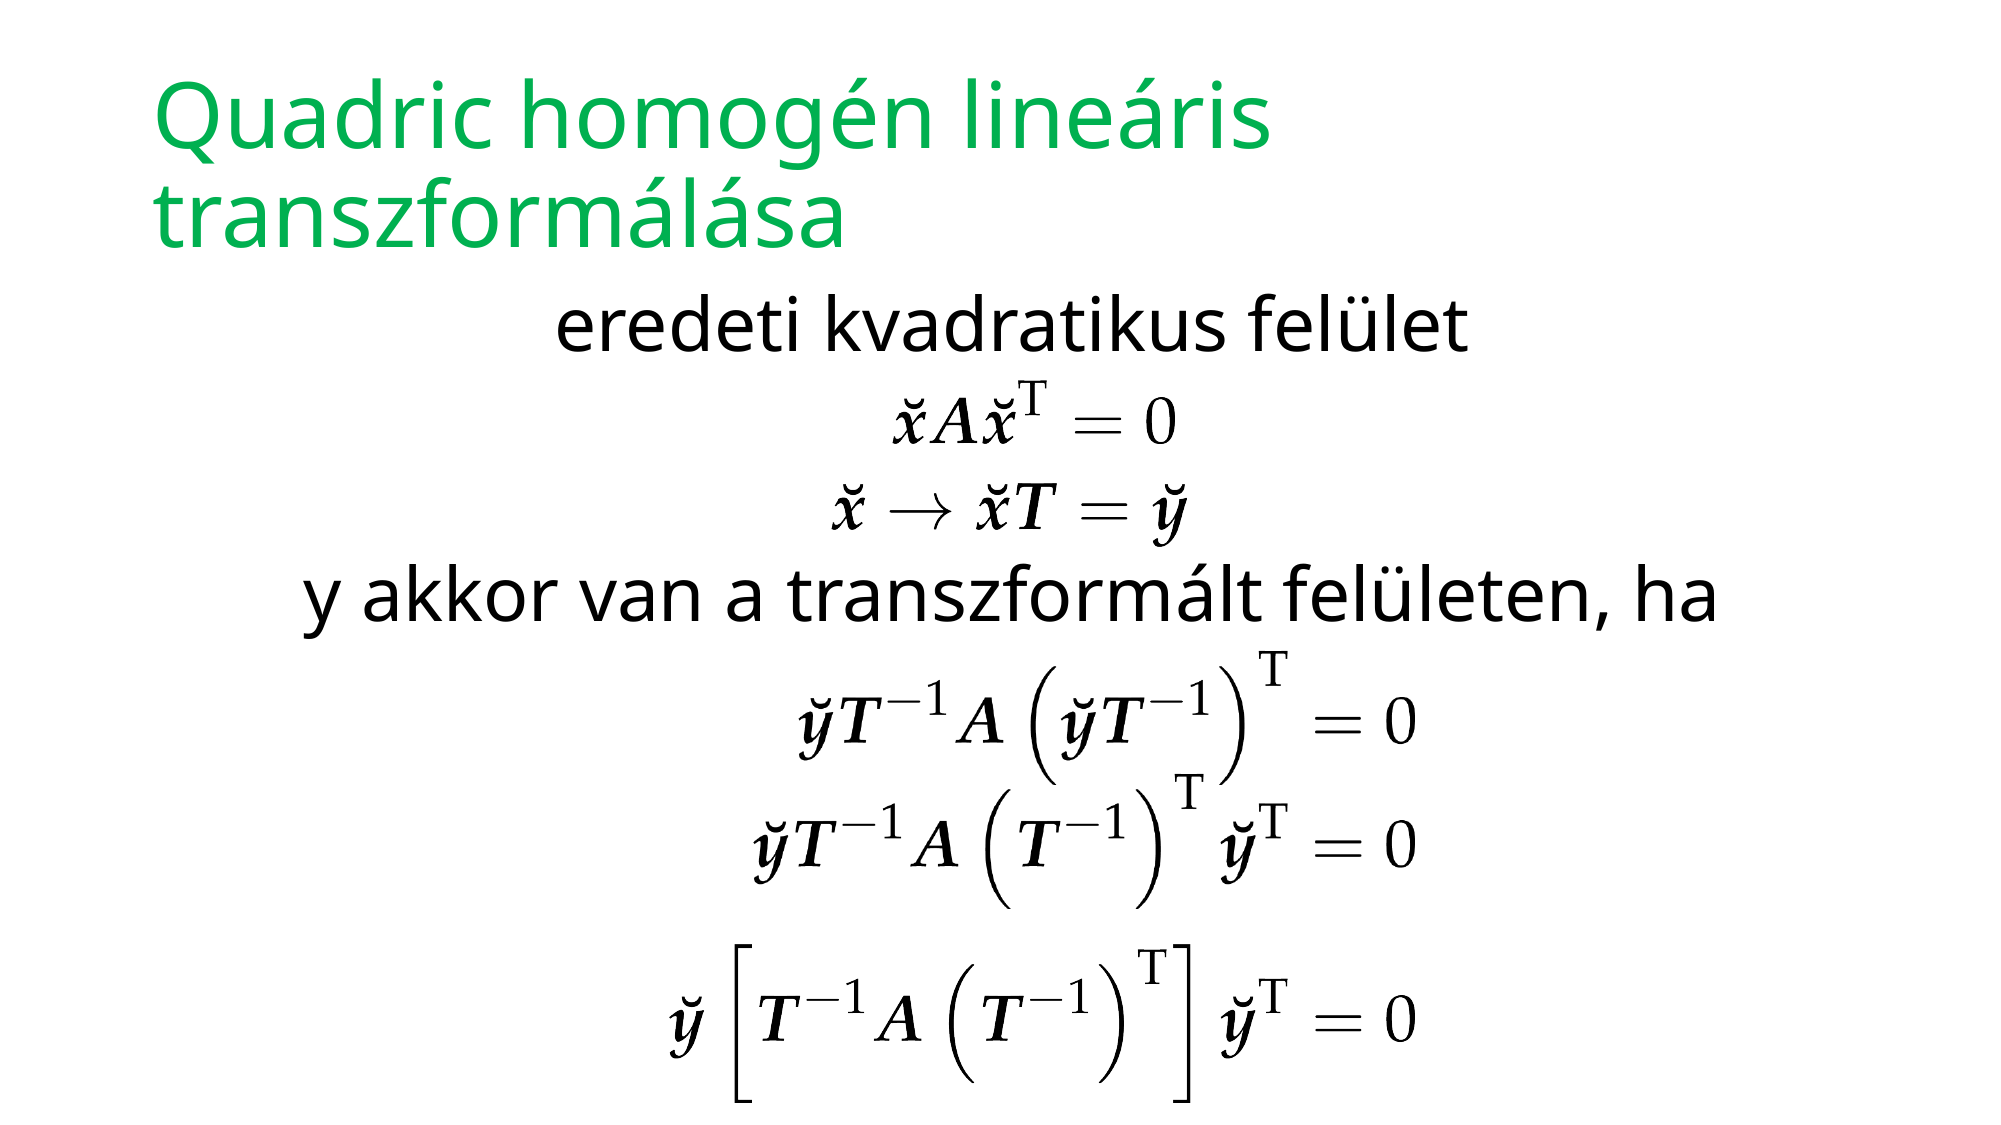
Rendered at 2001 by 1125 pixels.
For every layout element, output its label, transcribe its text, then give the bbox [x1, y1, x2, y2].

picture [752, 650, 1415, 909]
picture [667, 944, 1415, 1103]
picture [831, 483, 1187, 547]
title Quadric homogén lineáris transzformálása [137, 59, 1863, 268]
picture [892, 380, 1175, 444]
text_box eredeti kvadratikus felület y akkor van a transzformált felületen, ha [48, 268, 1977, 734]
